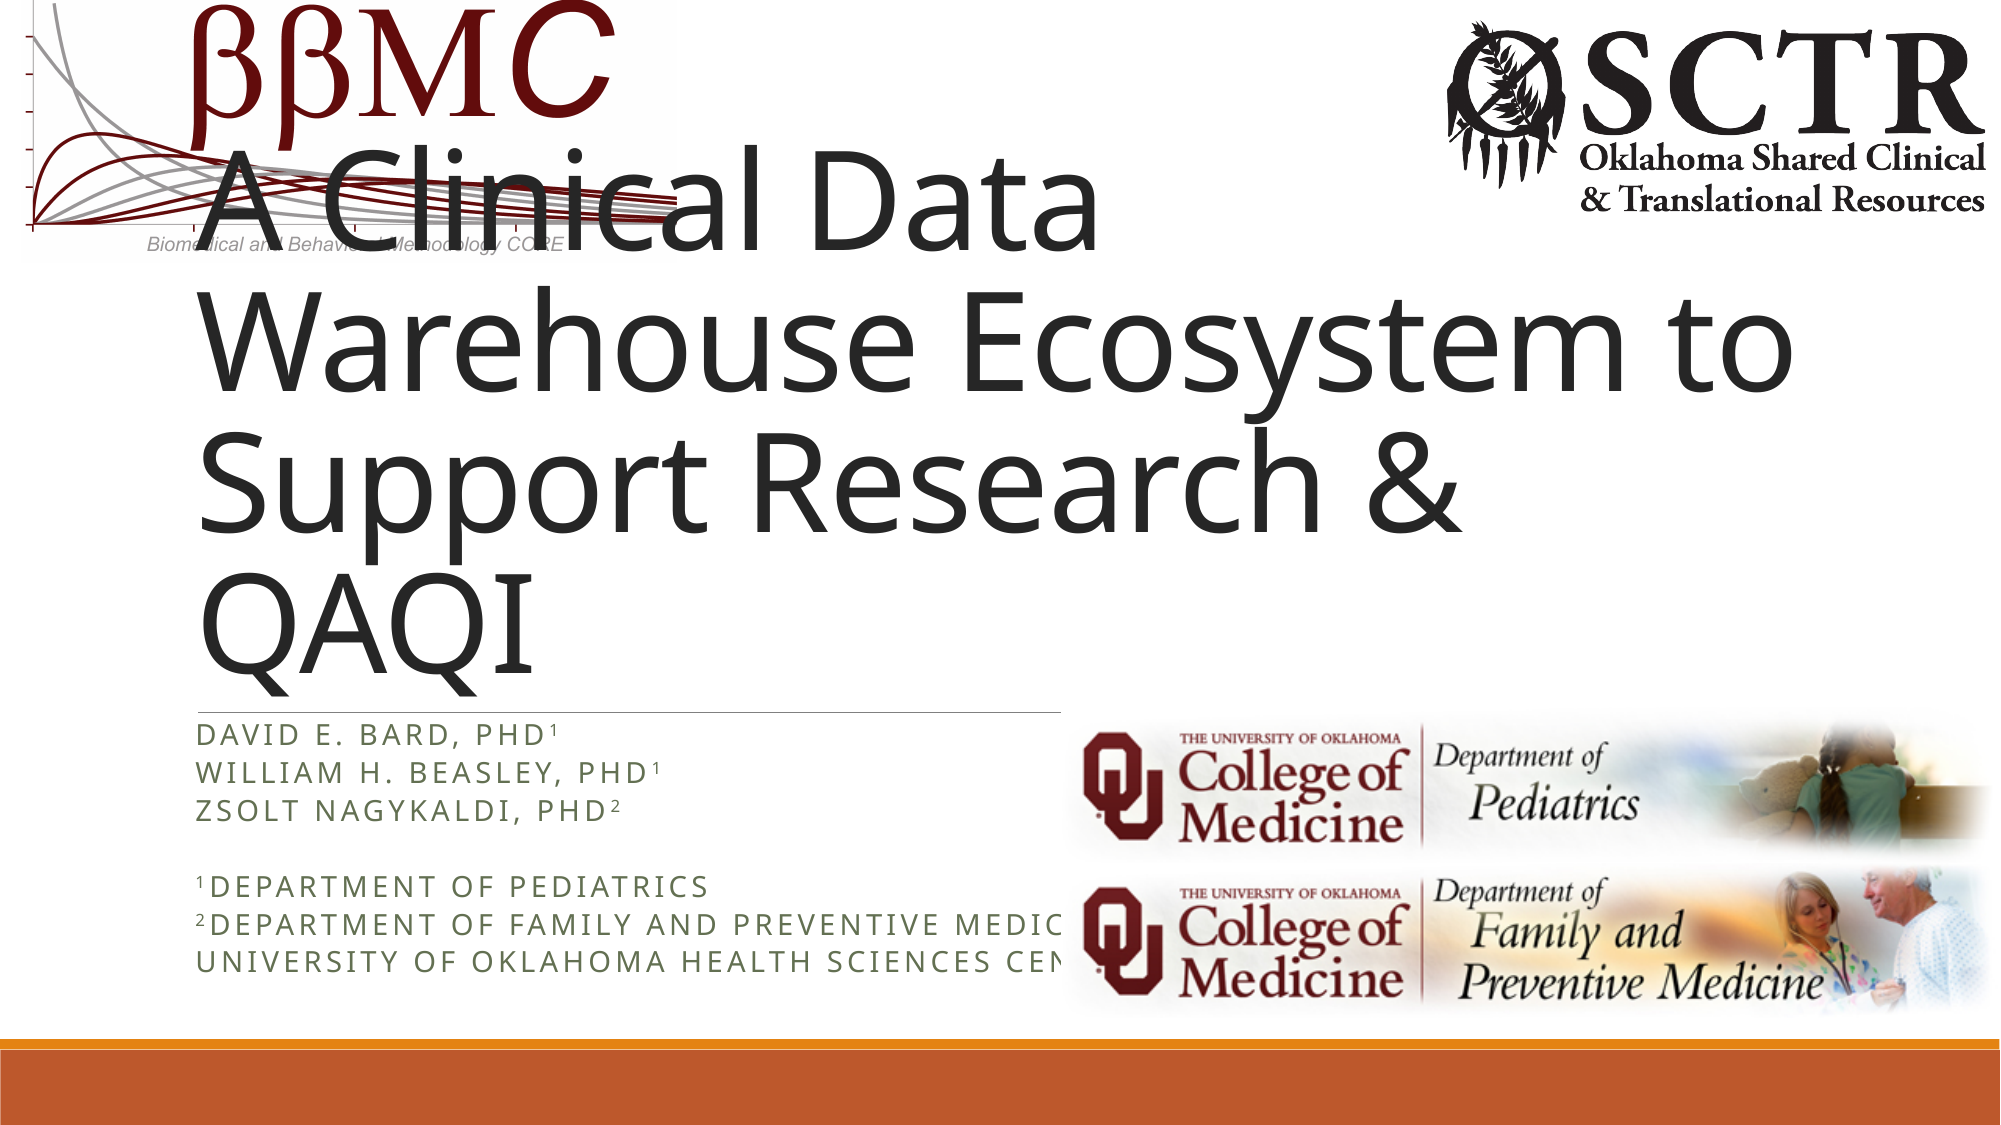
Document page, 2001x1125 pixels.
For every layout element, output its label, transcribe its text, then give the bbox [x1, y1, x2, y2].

picture [20, 0, 678, 263]
picture [1435, 0, 2000, 231]
subtitle David E. Bard, PhD1 William H. Beasley, PhD1 Zsolt Nagykaldi, PhD2 1Department of Pediatrics 2Department of Family and Preventive Medicine University of Oklahoma Health Sciences Center [180, 730, 1057, 919]
picture [1060, 707, 2000, 1018]
title A Clinical Data Warehouse Ecosystem to Support Research & QAQI [180, 124, 1830, 710]
